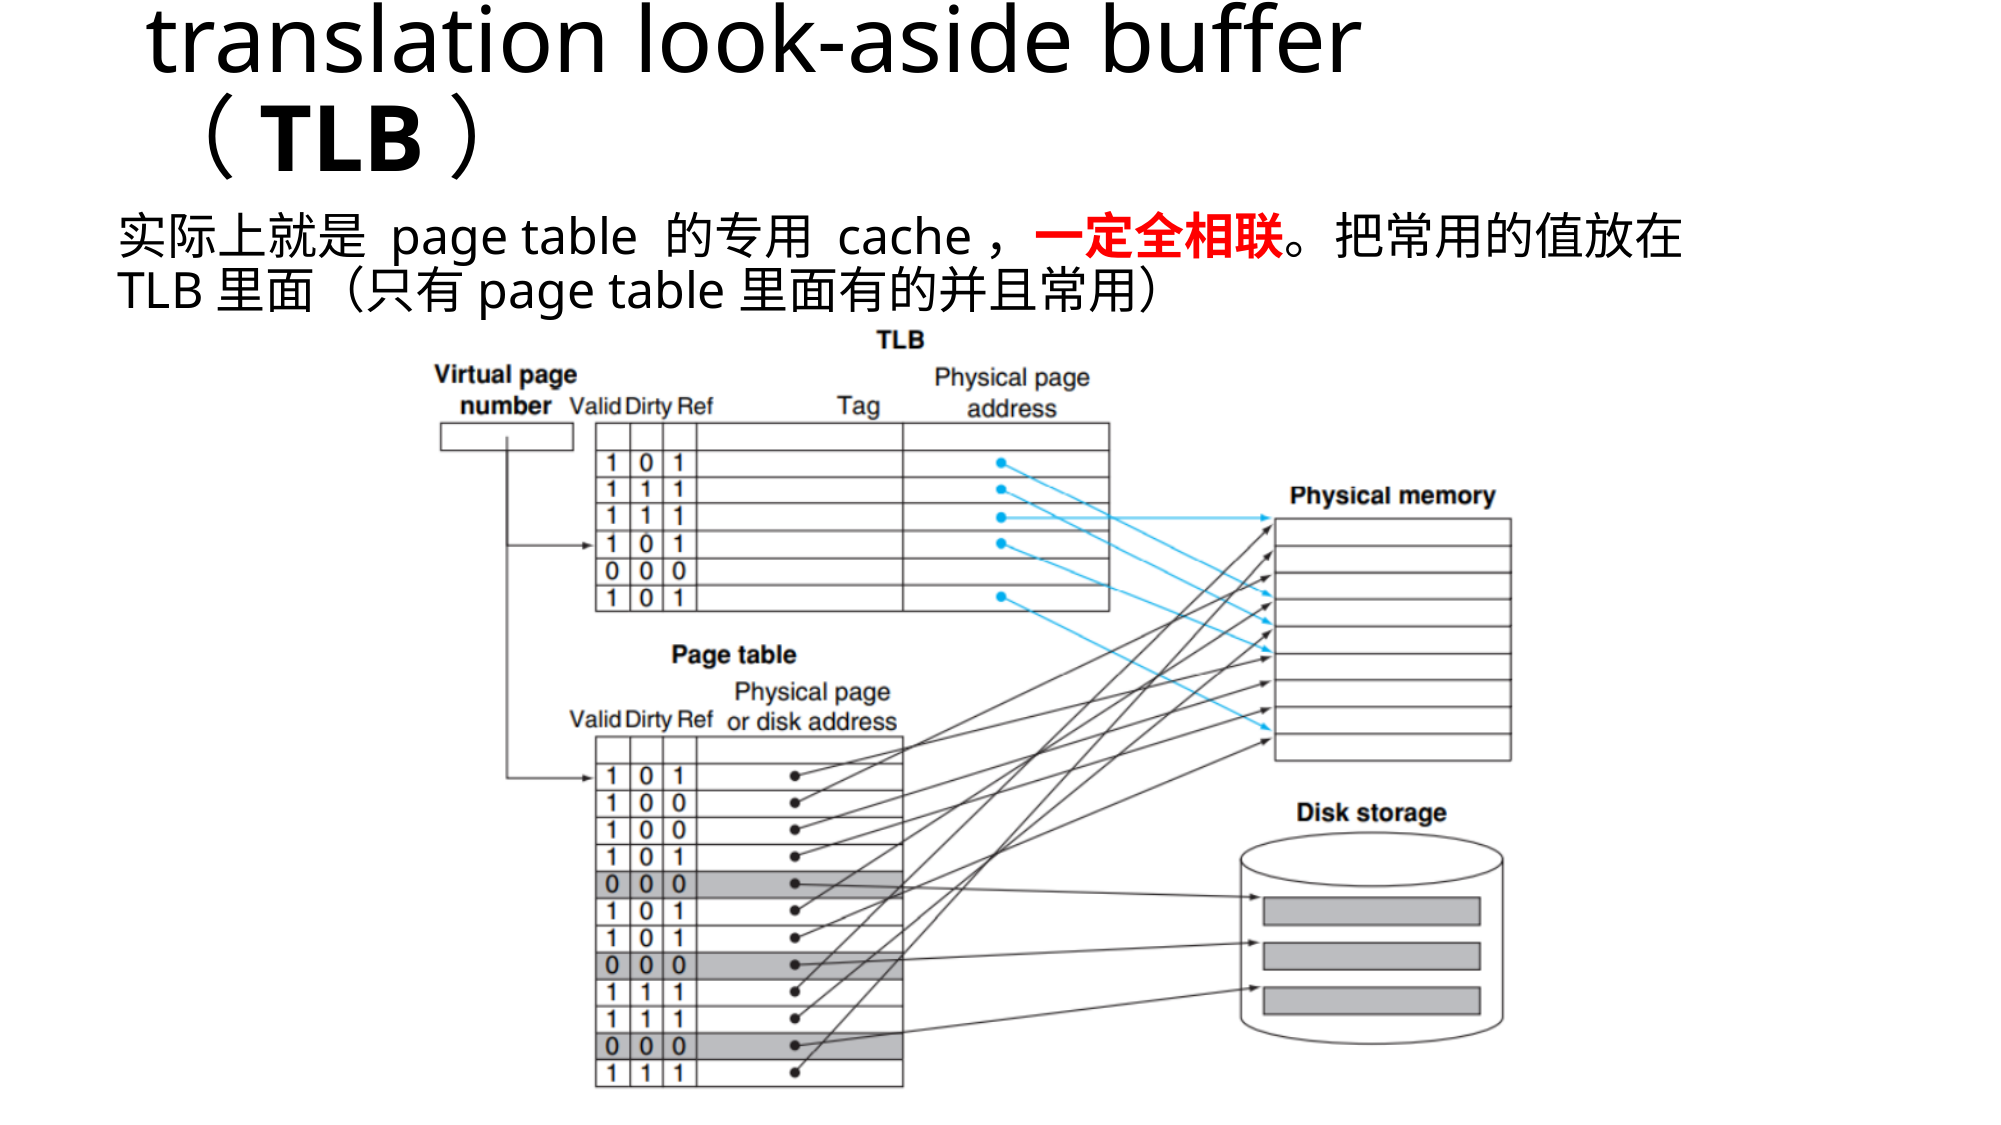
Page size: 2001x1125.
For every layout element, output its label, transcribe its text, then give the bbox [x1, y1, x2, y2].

picture [421, 323, 1520, 1100]
list 实际上就是 page table 的专用 cache，一定全相联。把常用的值放在TLB里面（只有page table里面有的并且常用） [102, 203, 1733, 332]
title translation look-aside buffer （TLB） [130, 28, 1560, 157]
